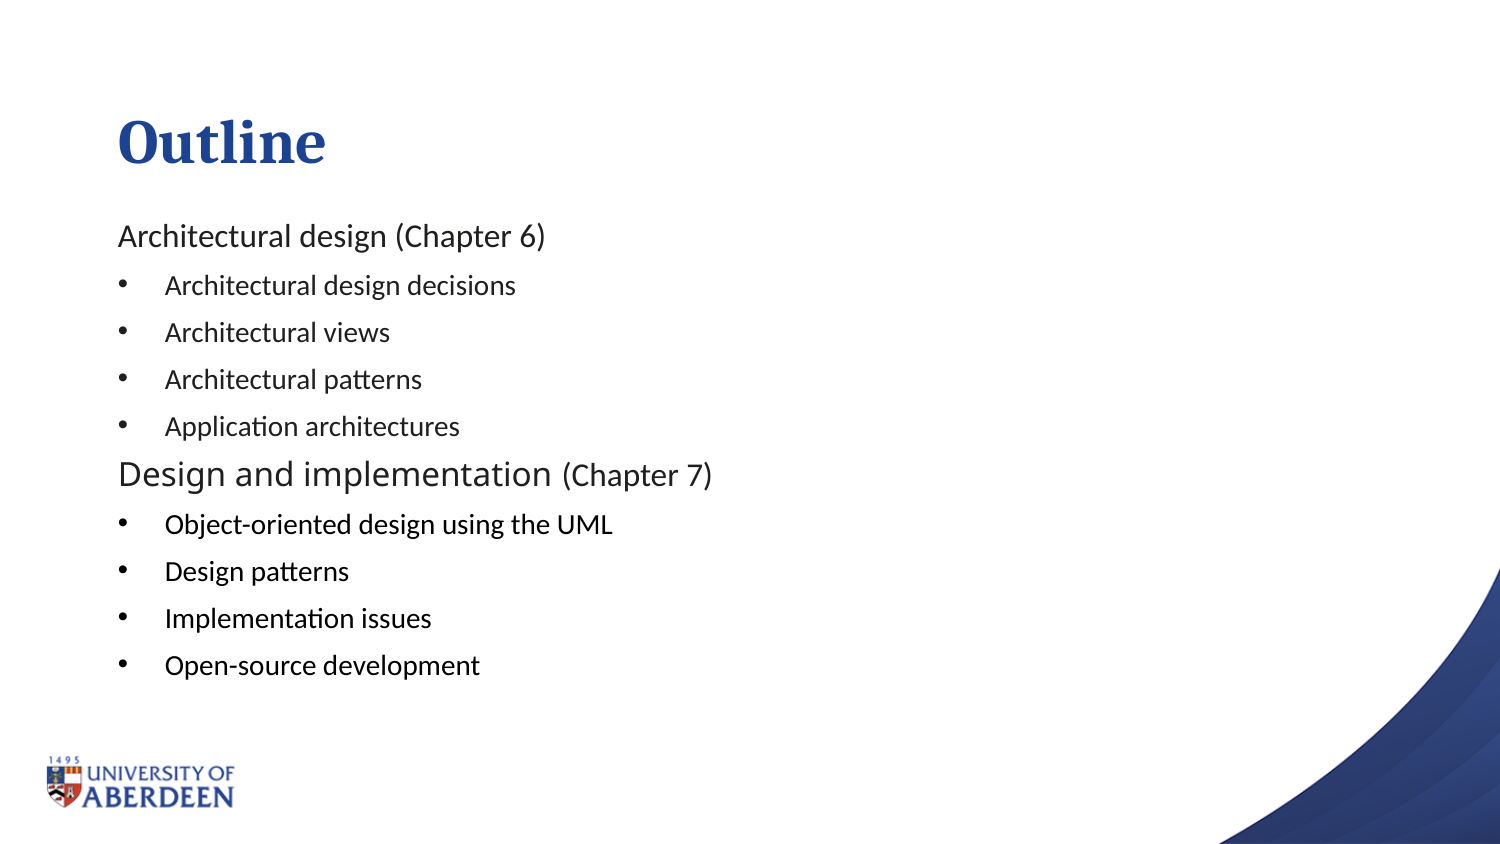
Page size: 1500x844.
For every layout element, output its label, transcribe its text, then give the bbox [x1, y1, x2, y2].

title Outline [103, 91, 1372, 196]
picture [0, 0, 1500, 844]
list Architectural design (Chapter 6) Architectural design decisions Architectural views Architectural patterns Application architectures Design and implementation (Chapter 7) Object-oriented design using the UML Design patterns Implementation issues Open-source development [103, 216, 1372, 707]
